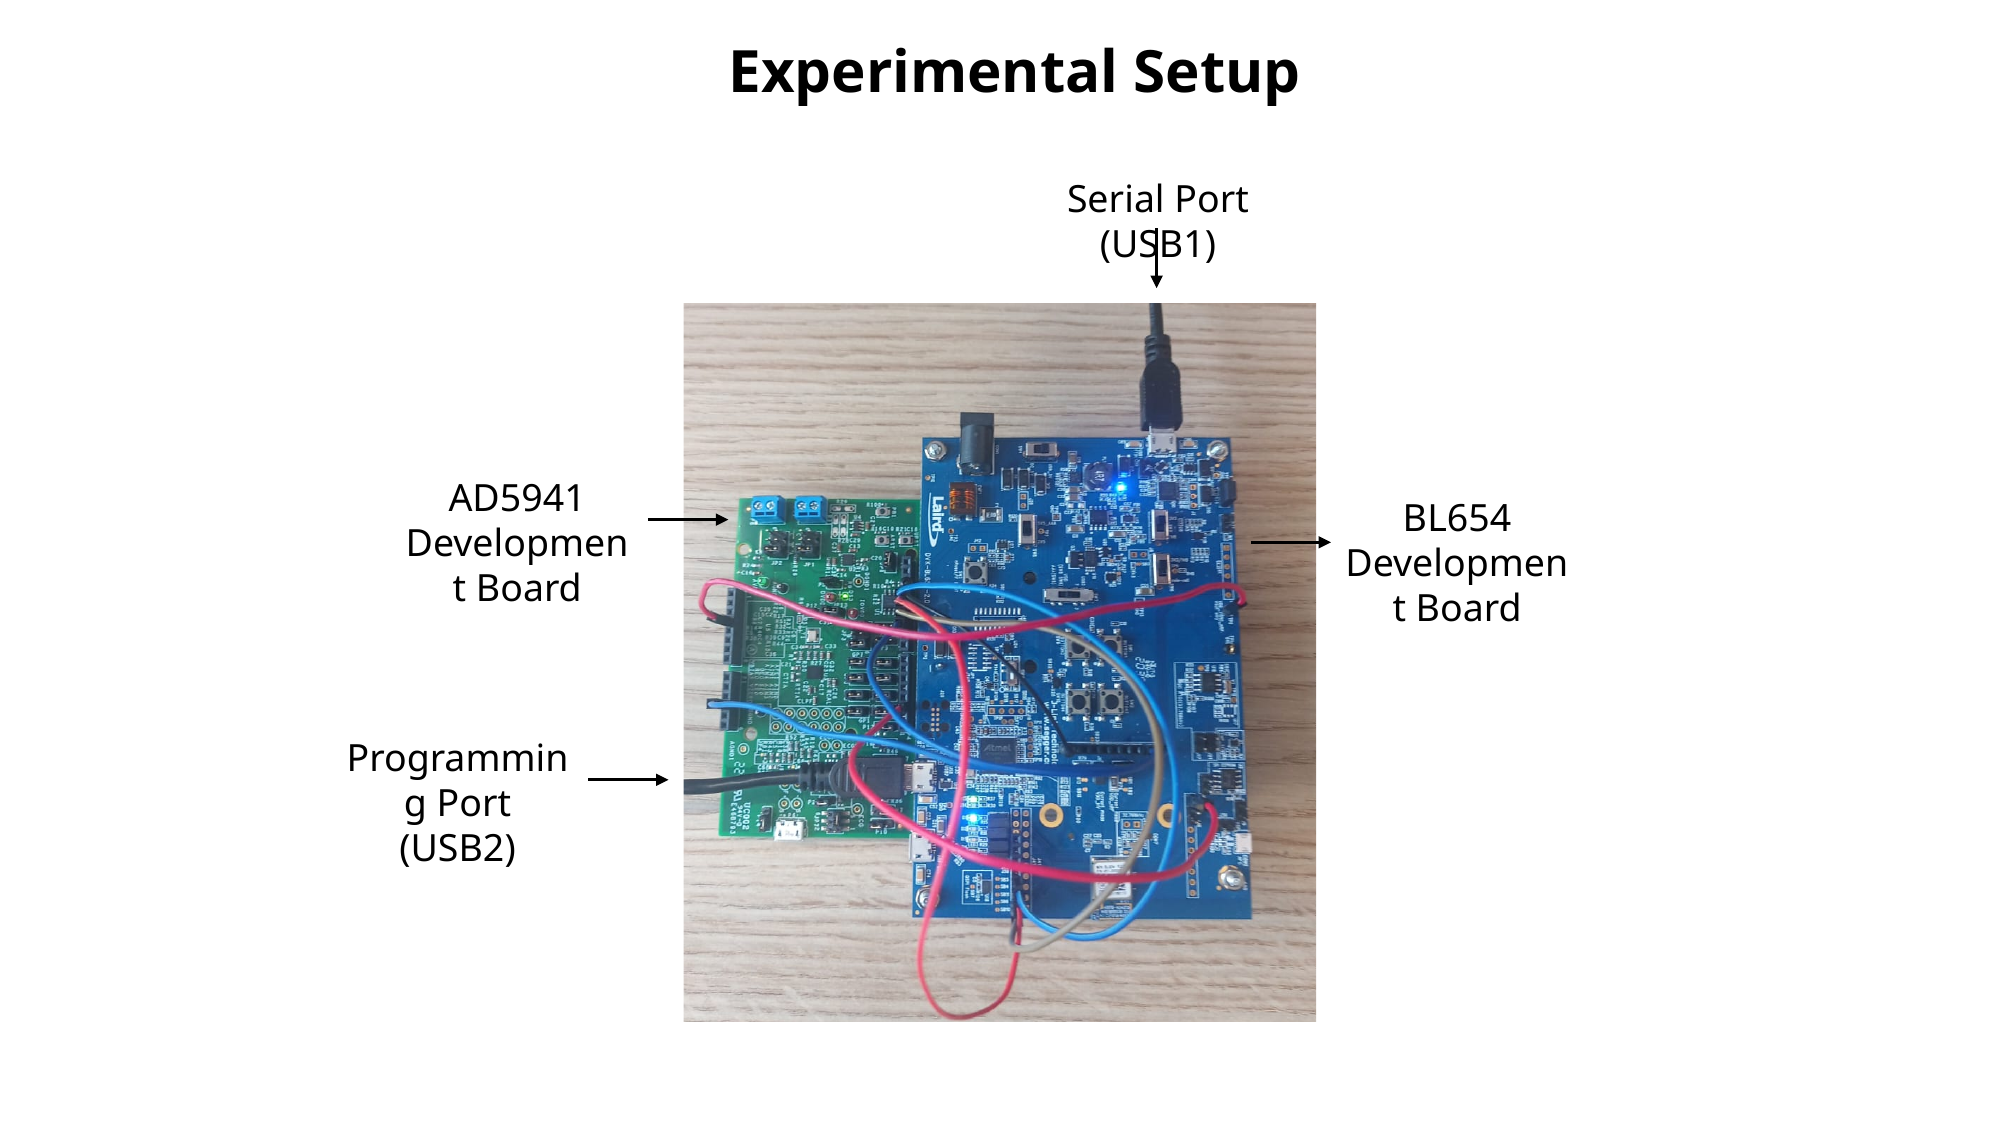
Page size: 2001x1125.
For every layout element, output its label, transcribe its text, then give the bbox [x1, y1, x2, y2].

text_box AD5941 Development Board [386, 466, 648, 617]
text_box Programming Port (USB2) [327, 726, 589, 877]
text_box BL654 Development Board [1326, 486, 1588, 637]
text_box Experimental Setup [29, 26, 2000, 112]
picture [683, 303, 1317, 1023]
text_box Serial Port (USB1) [999, 167, 1317, 273]
